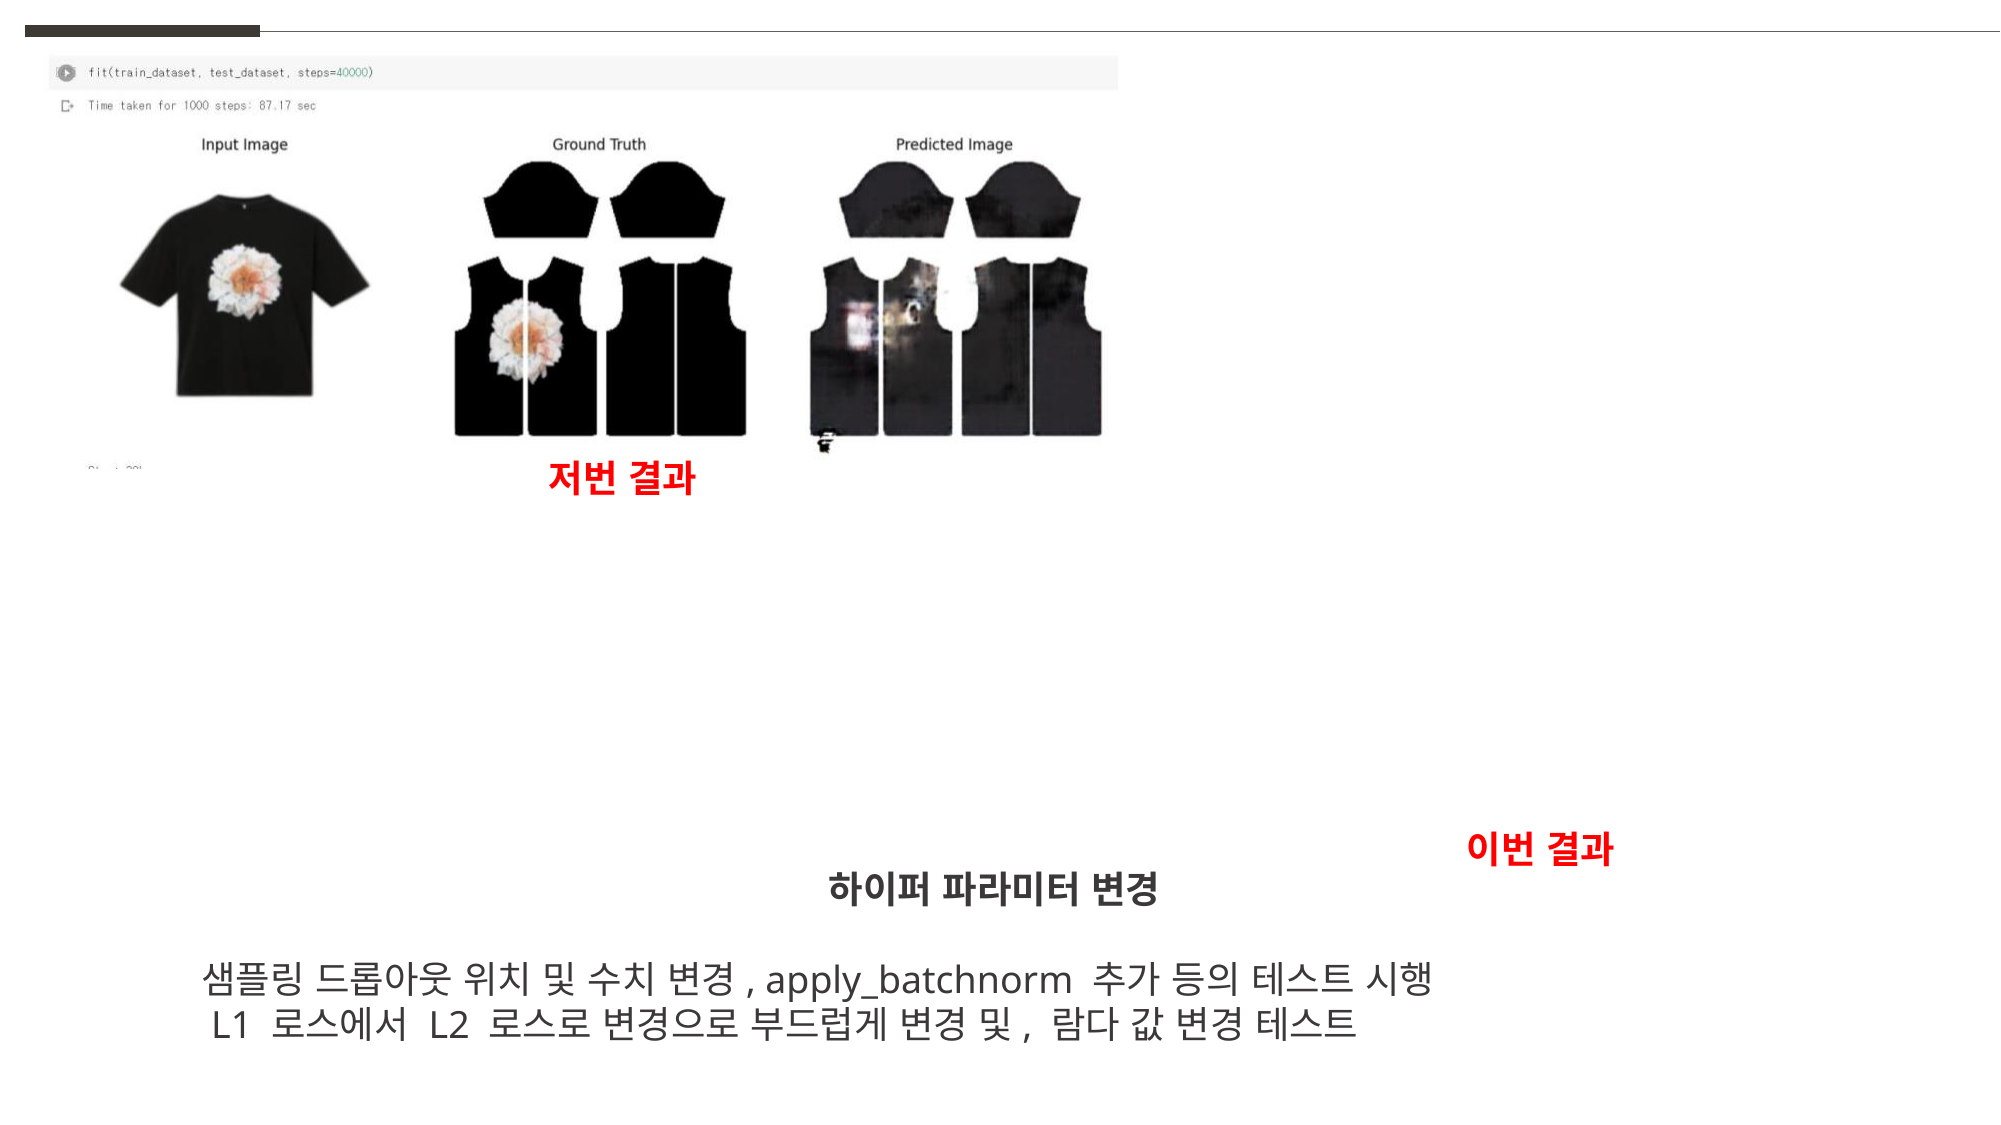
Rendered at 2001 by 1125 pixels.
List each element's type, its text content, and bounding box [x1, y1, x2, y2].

picture [45, 43, 2000, 819]
text_box 저번 결과 [350, 469, 896, 508]
text_box 이번 결과 [1268, 819, 1814, 879]
text_box 하이퍼 파라미터 변경 샘플링 드롭아웃 위치 및 수치 변경, apply_batchnorm 추가 등의 테스트 시행 L1 로스에서 L2 로스로 변경으로 부드럽게 변경 및, 람다 값 변경 테스트 [186, 858, 1814, 1054]
